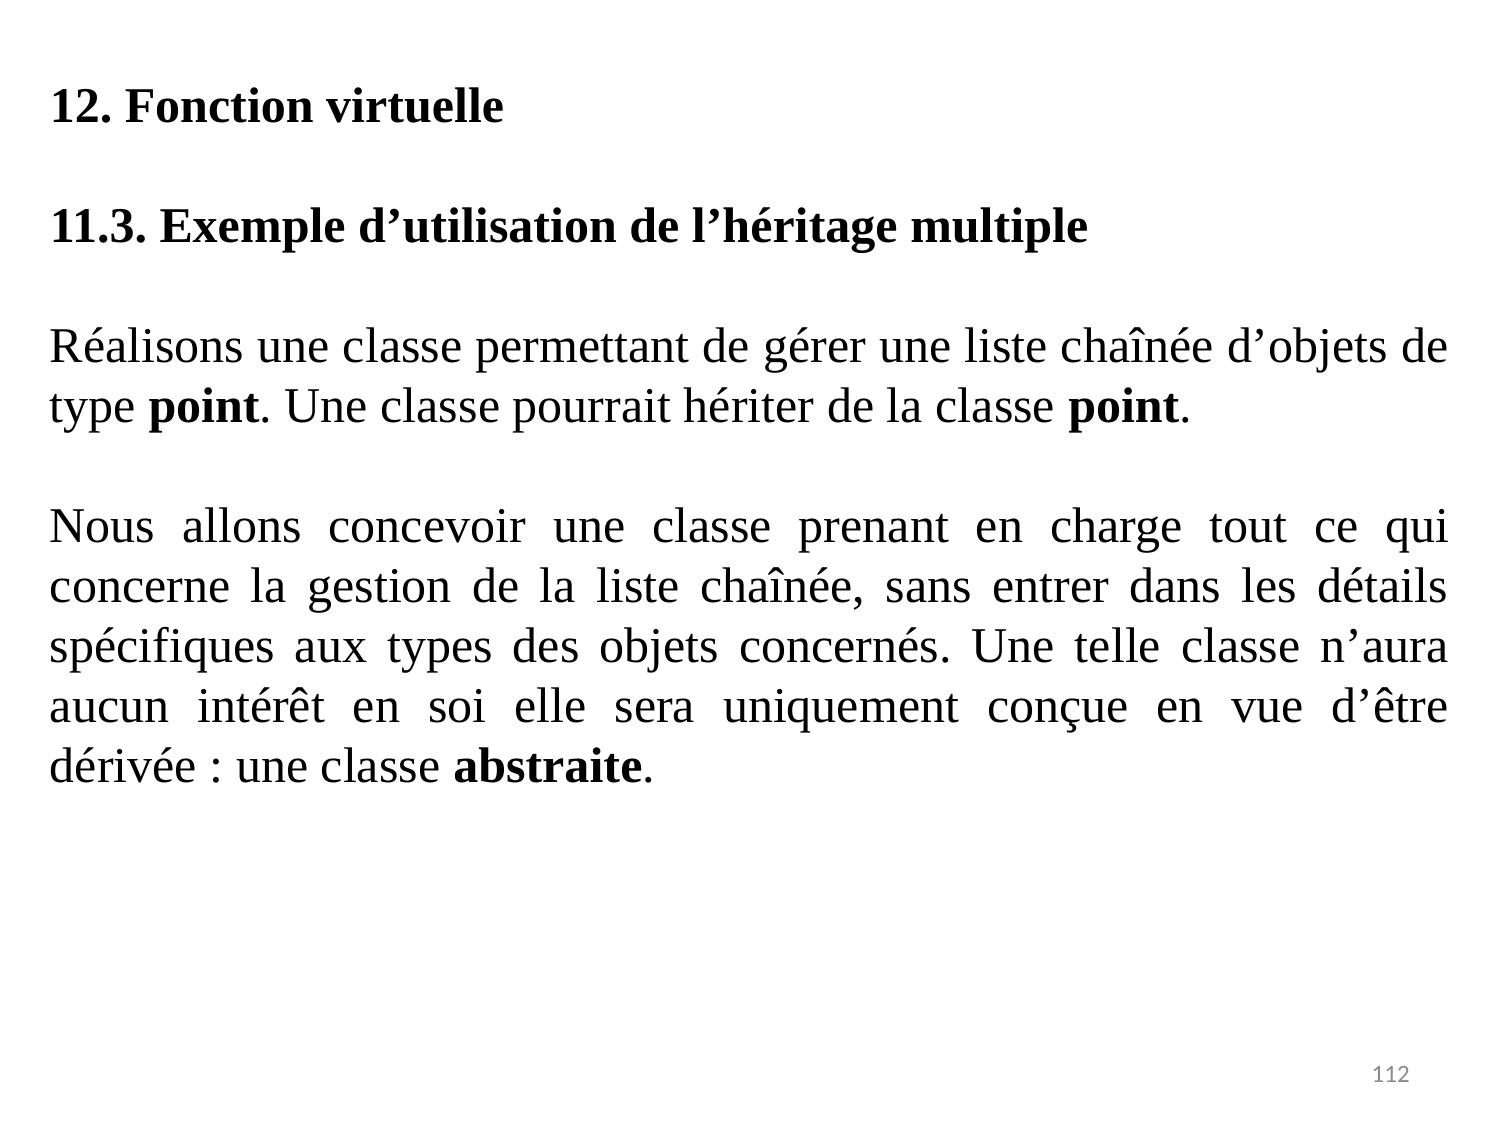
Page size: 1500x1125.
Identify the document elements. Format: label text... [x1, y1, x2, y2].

slide_number 112 [1074, 1042, 1425, 1103]
text_box 12. Fonction virtuelle 11.3. Exemple d’utilisation de l’héritage multiple Réalisons une classe permettant de gérer une liste chaînée d’objets de type point. Une classe pourrait hériter de la classe point. Nous allons concevoir une classe prenant en charge tout ce qui concerne la gestion de la liste chaînée, sans entrer dans les détails spécifiques aux types des objets concernés. Une telle classe n’aura aucun intérêt en soi elle sera uniquement conçue en vue d’être dérivée : une classe abstraite. [35, 65, 1465, 860]
